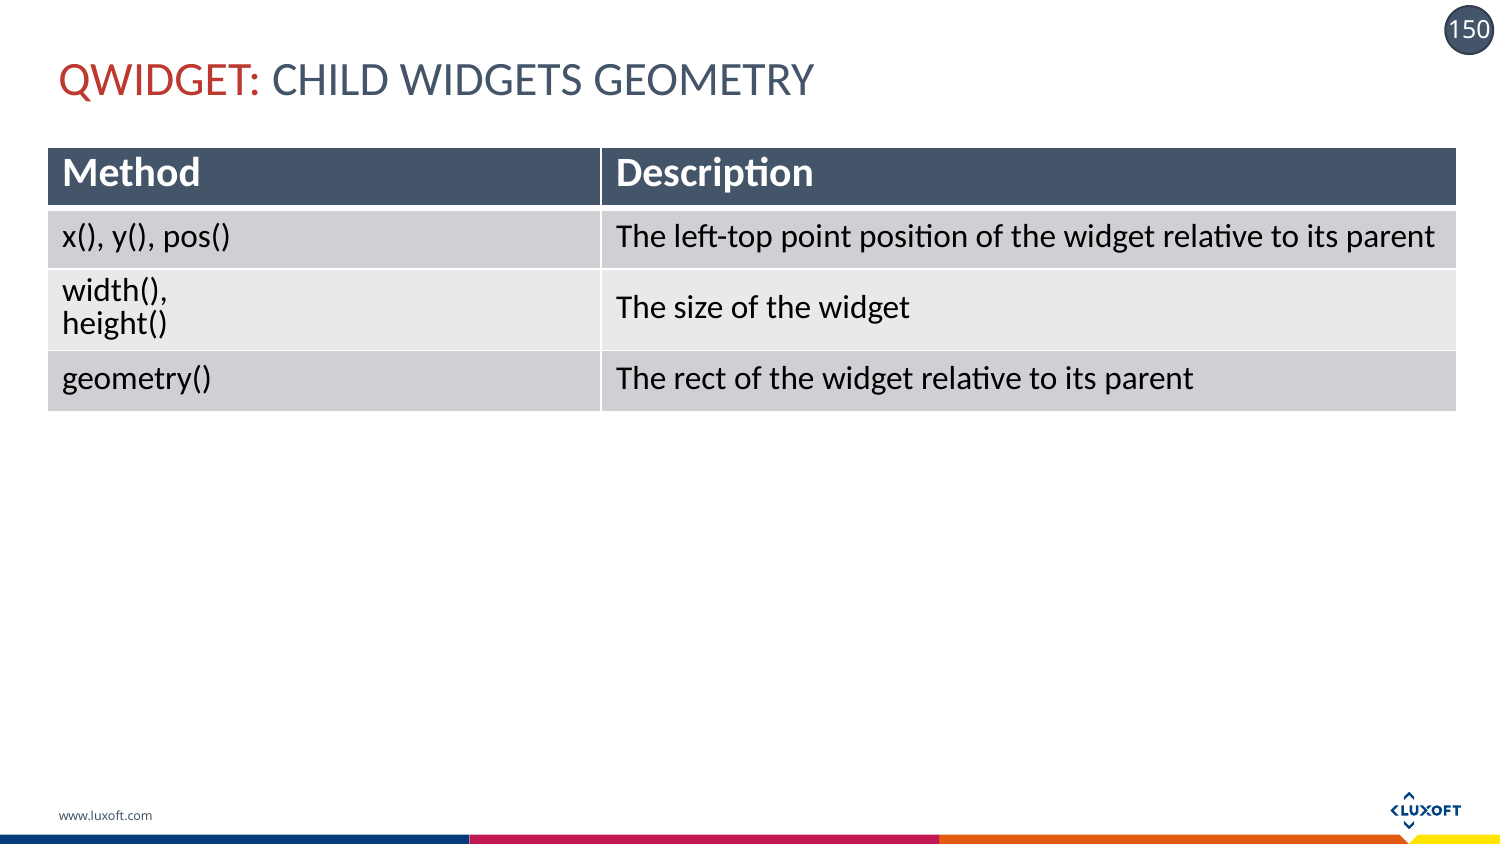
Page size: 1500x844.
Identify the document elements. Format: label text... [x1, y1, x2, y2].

table_header Description [602, 148, 1456, 205]
table_cell The left-top point position of the widget relative to its parent [602, 211, 1456, 268]
table_cell The rect of the widget relative to its parent [602, 351, 1456, 411]
title QWIDGET: CHILD WIDGETS GEOMETRY [47, 44, 1457, 107]
table_cell The size of the widget [602, 270, 1456, 350]
table_cell x(), y(), pos() [48, 211, 600, 268]
table_cell width(), height() [48, 270, 600, 350]
table_header Method [48, 148, 600, 205]
table_cell geometry() [48, 351, 600, 411]
